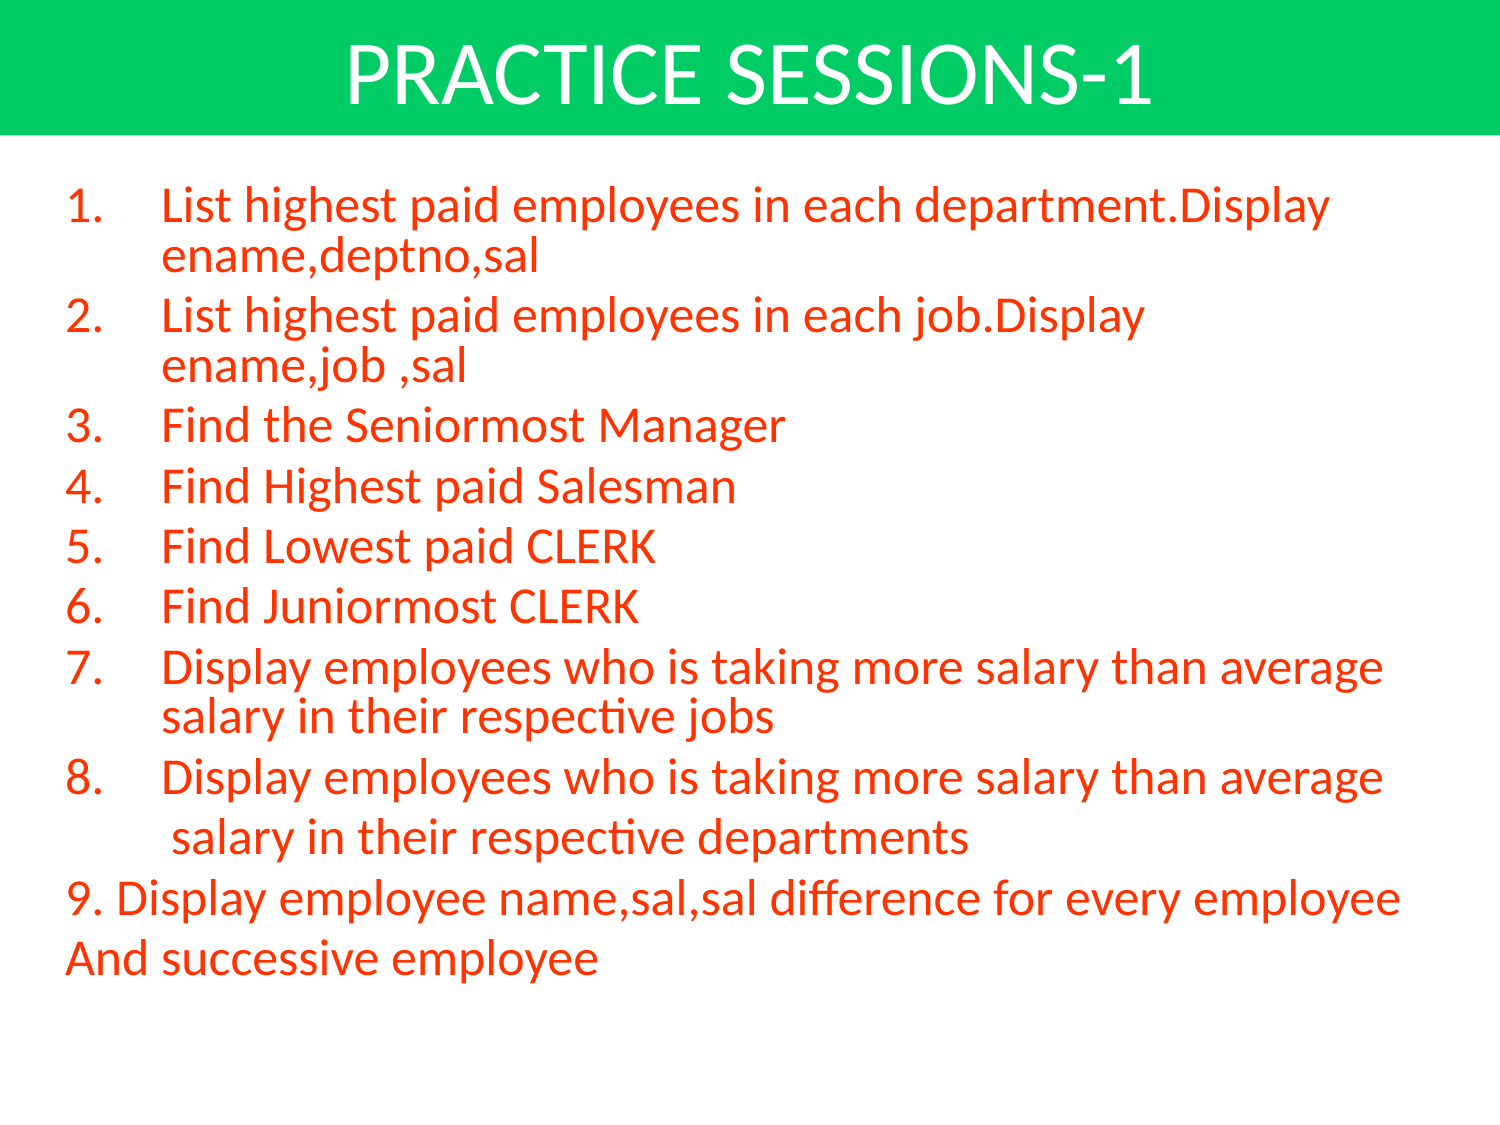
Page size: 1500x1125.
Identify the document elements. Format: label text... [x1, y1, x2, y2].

list List highest paid employees in each department.Display ename,deptno,sal List highest paid employees in each job.Display ename,job ,sal Find the Seniormost Manager Find Highest paid Salesman Find Lowest paid CLERK Find Juniormost CLERK Display employees who is taking more salary than average salary in their respective jobs Display employees who is taking more salary than average salary in their respective departments 9. Display employee name,sal,sal difference for every employee And successive employee [50, 174, 1475, 996]
title PRACTICE SESSIONS-1 [0, 0, 1500, 136]
